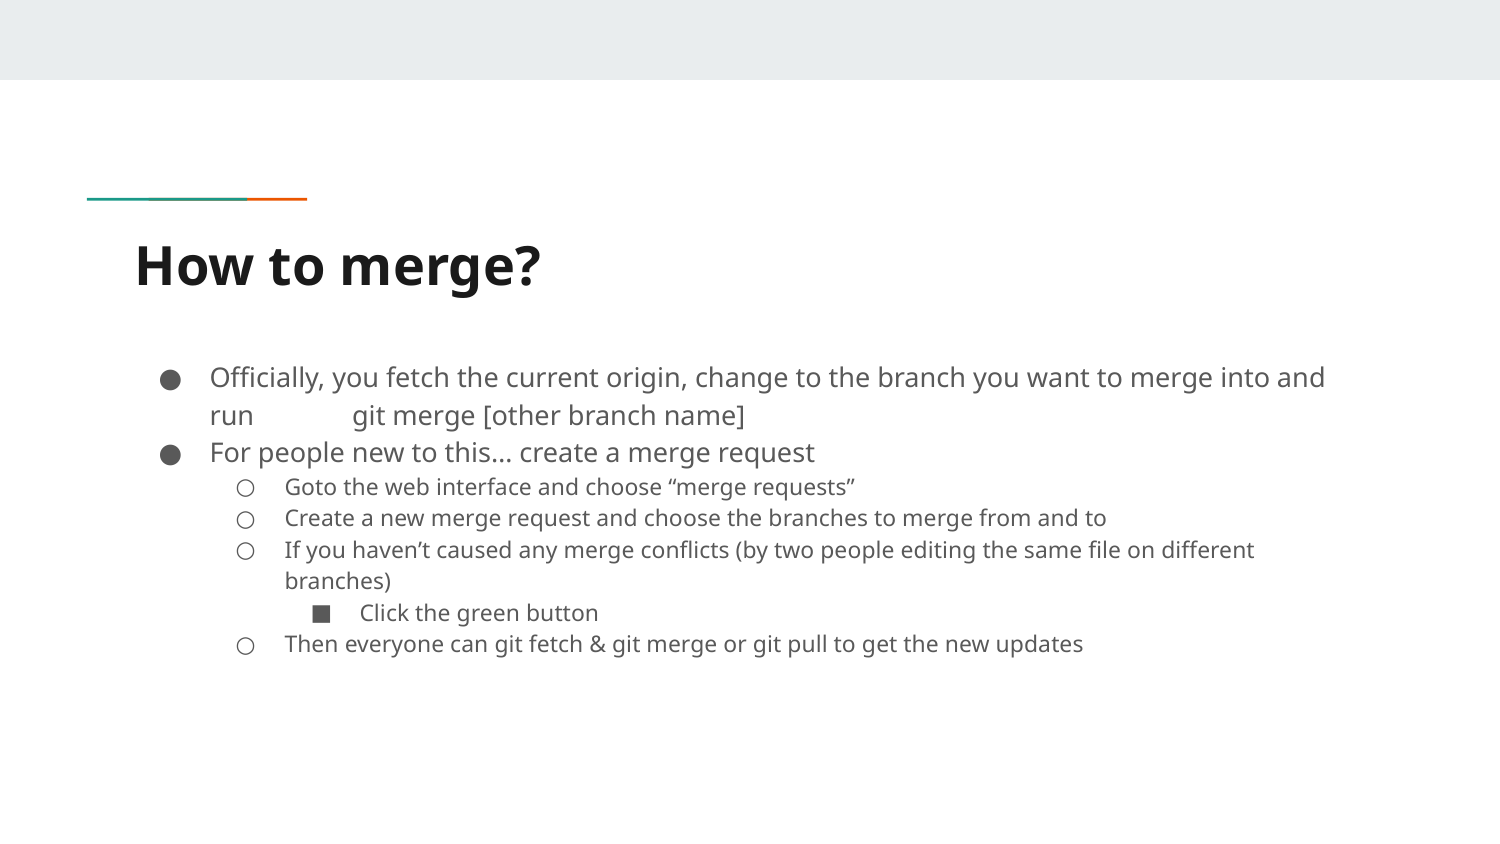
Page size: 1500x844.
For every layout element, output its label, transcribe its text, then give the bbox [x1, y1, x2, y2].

list Officially, you fetch the current origin, change to the branch you want to merge into and run git merge [other branch name] For people new to this… create a merge request Goto the web interface and choose “merge requests” Create a new merge request and choose the branches to merge from and to If you haven’t caused any merge conflicts (by two people editing the same file on different branches) Click the green button Then everyone can git fetch & git merge or git pull to get the new updates [119, 341, 1381, 712]
title How to merge? [119, 216, 1381, 305]
